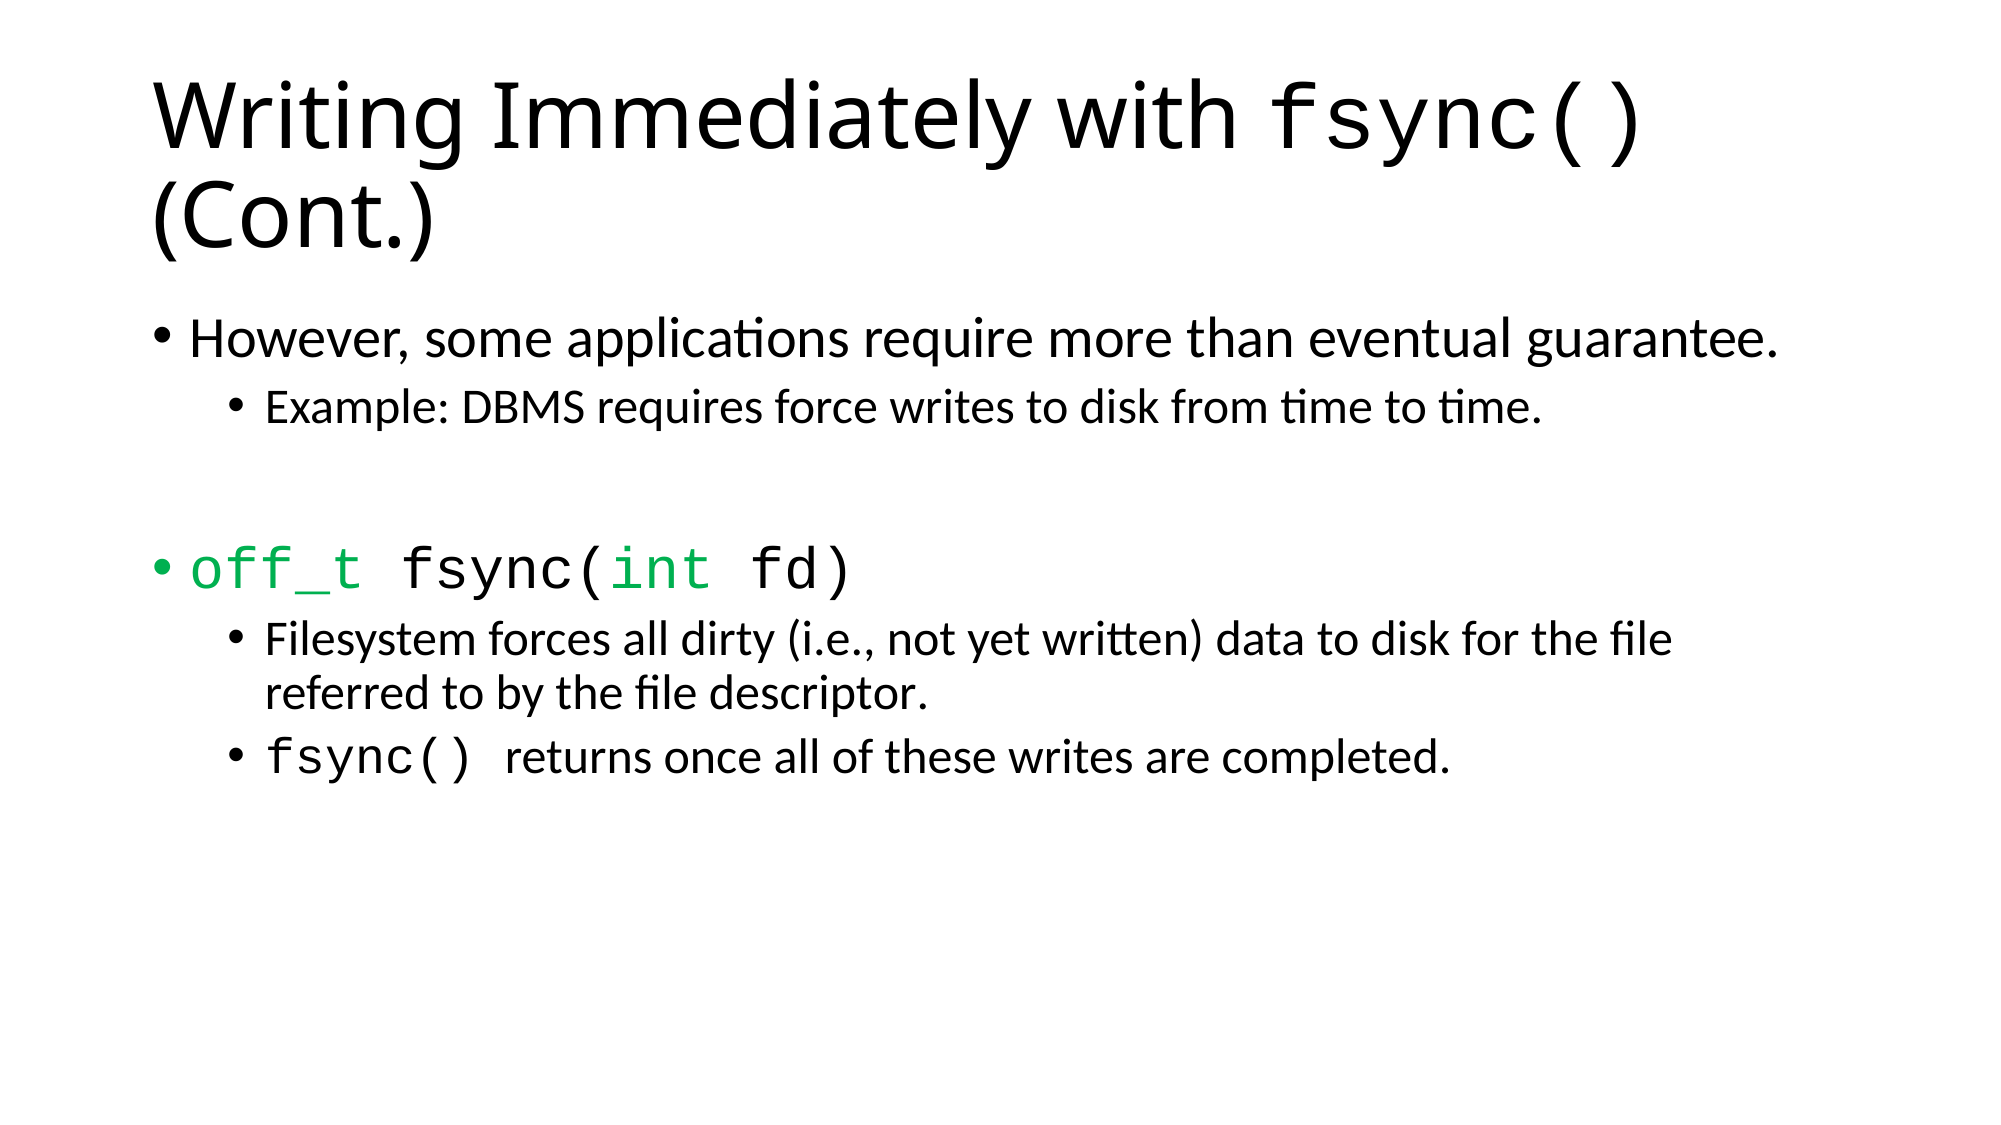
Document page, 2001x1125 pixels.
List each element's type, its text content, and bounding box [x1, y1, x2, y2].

title Writing Immediately with fsync() (Cont.) [137, 59, 1863, 278]
list However, some applications require more than eventual guarantee. Example: DBMS requires force writes to disk from time to time. off_t fsync(int fd) Filesystem forces all dirty (i.e., not yet written) data to disk for the file referred to by the file descriptor. fsync() returns once all of these writes are completed. [137, 299, 1863, 1014]
